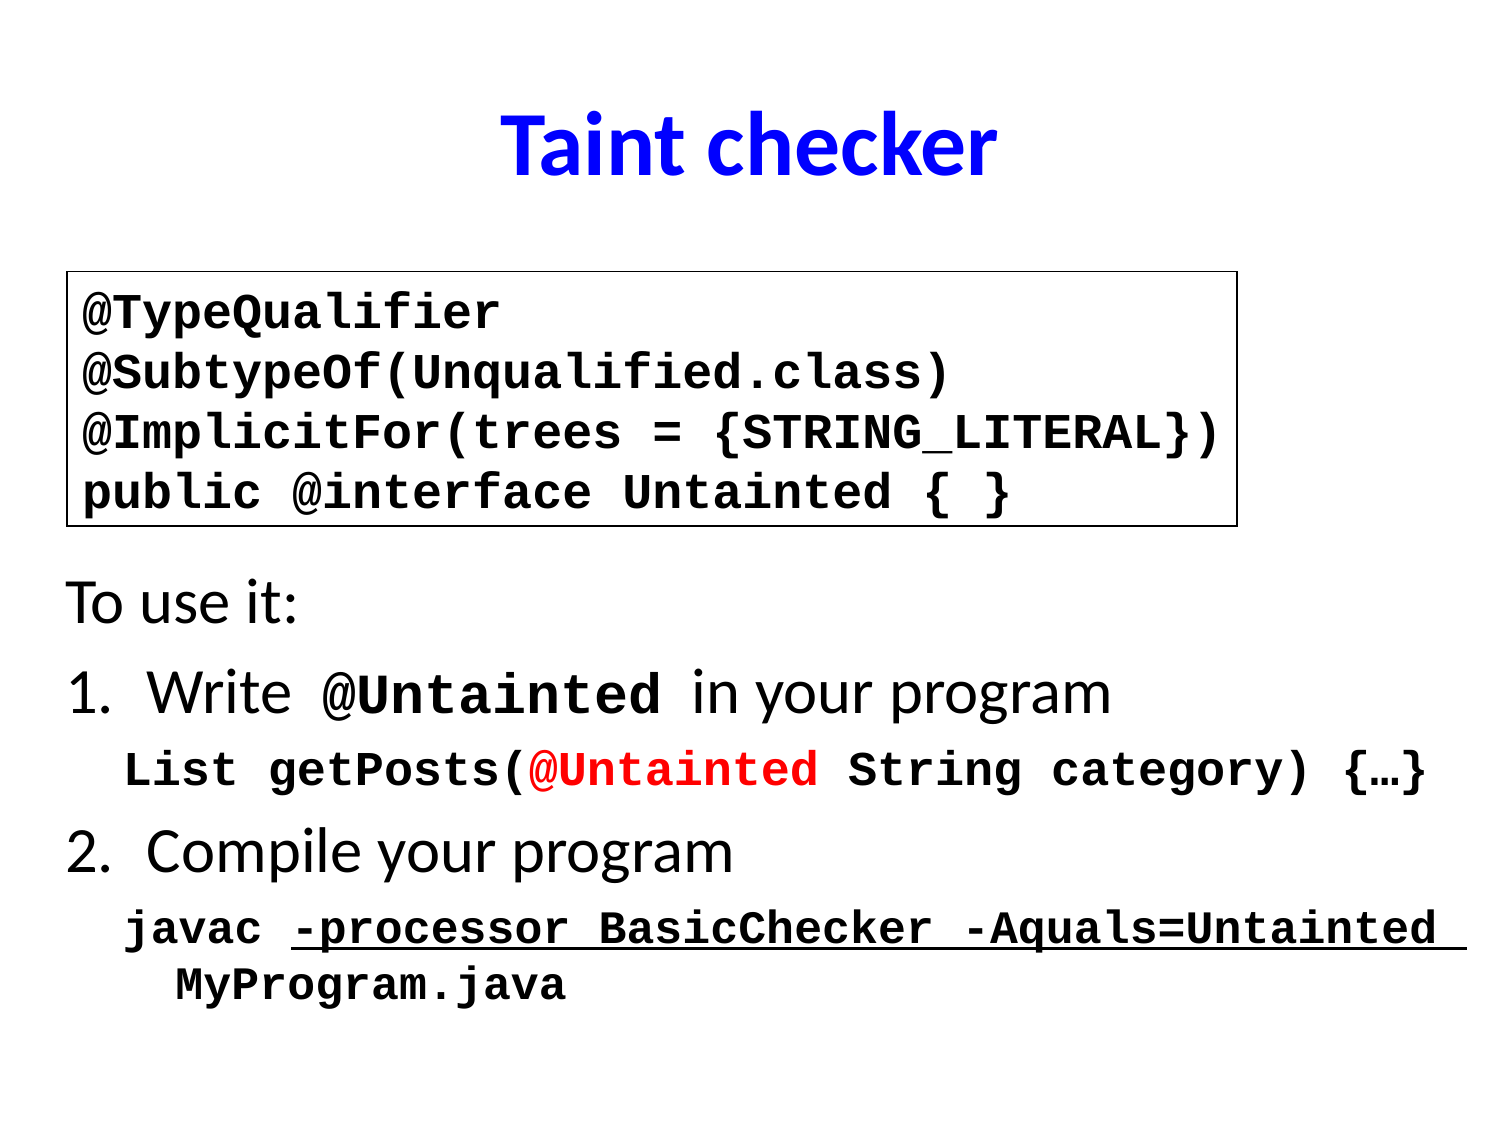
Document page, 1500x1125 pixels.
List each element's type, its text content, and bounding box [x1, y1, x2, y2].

list To use it: Write @Untainted in your program List getPosts(@Untainted String category) {…} Compile your program javac -processor BasicChecker -Aquals=Untainted MyProgram.java [50, 551, 1500, 1036]
title Taint checker [75, 45, 1425, 233]
text_box @TypeQualifier @SubtypeOf(Unqualified.class) @ImplicitFor(trees = {STRING_LITERAL}) public @interface Untainted { } [67, 271, 1237, 527]
